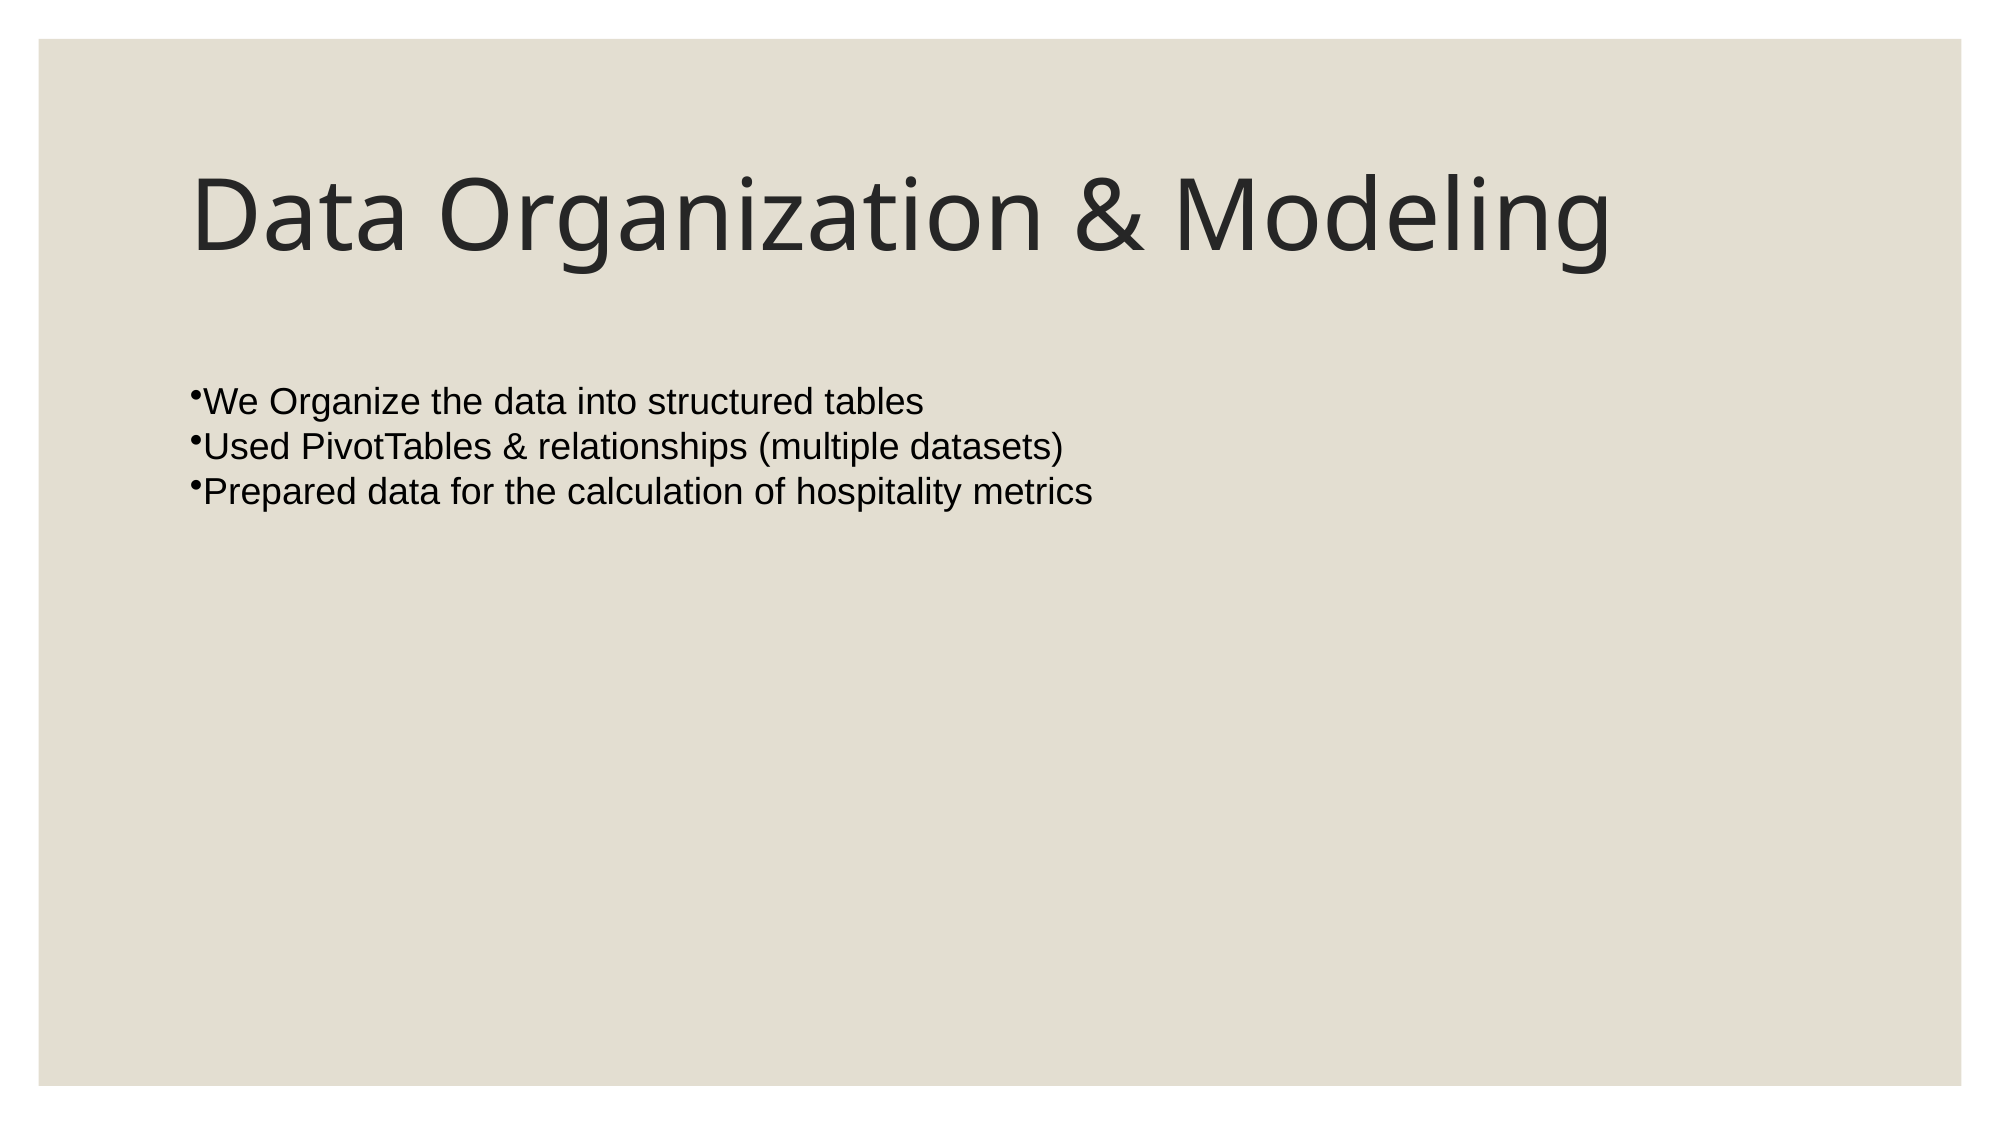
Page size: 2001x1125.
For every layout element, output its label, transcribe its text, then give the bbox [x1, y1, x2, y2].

list We Organize the data into structured tables Used PivotTables & relationships (multiple datasets) Prepared data for the calculation of hospitality metrics [174, 369, 1825, 1015]
title Data Organization & Modeling [174, 105, 1825, 331]
